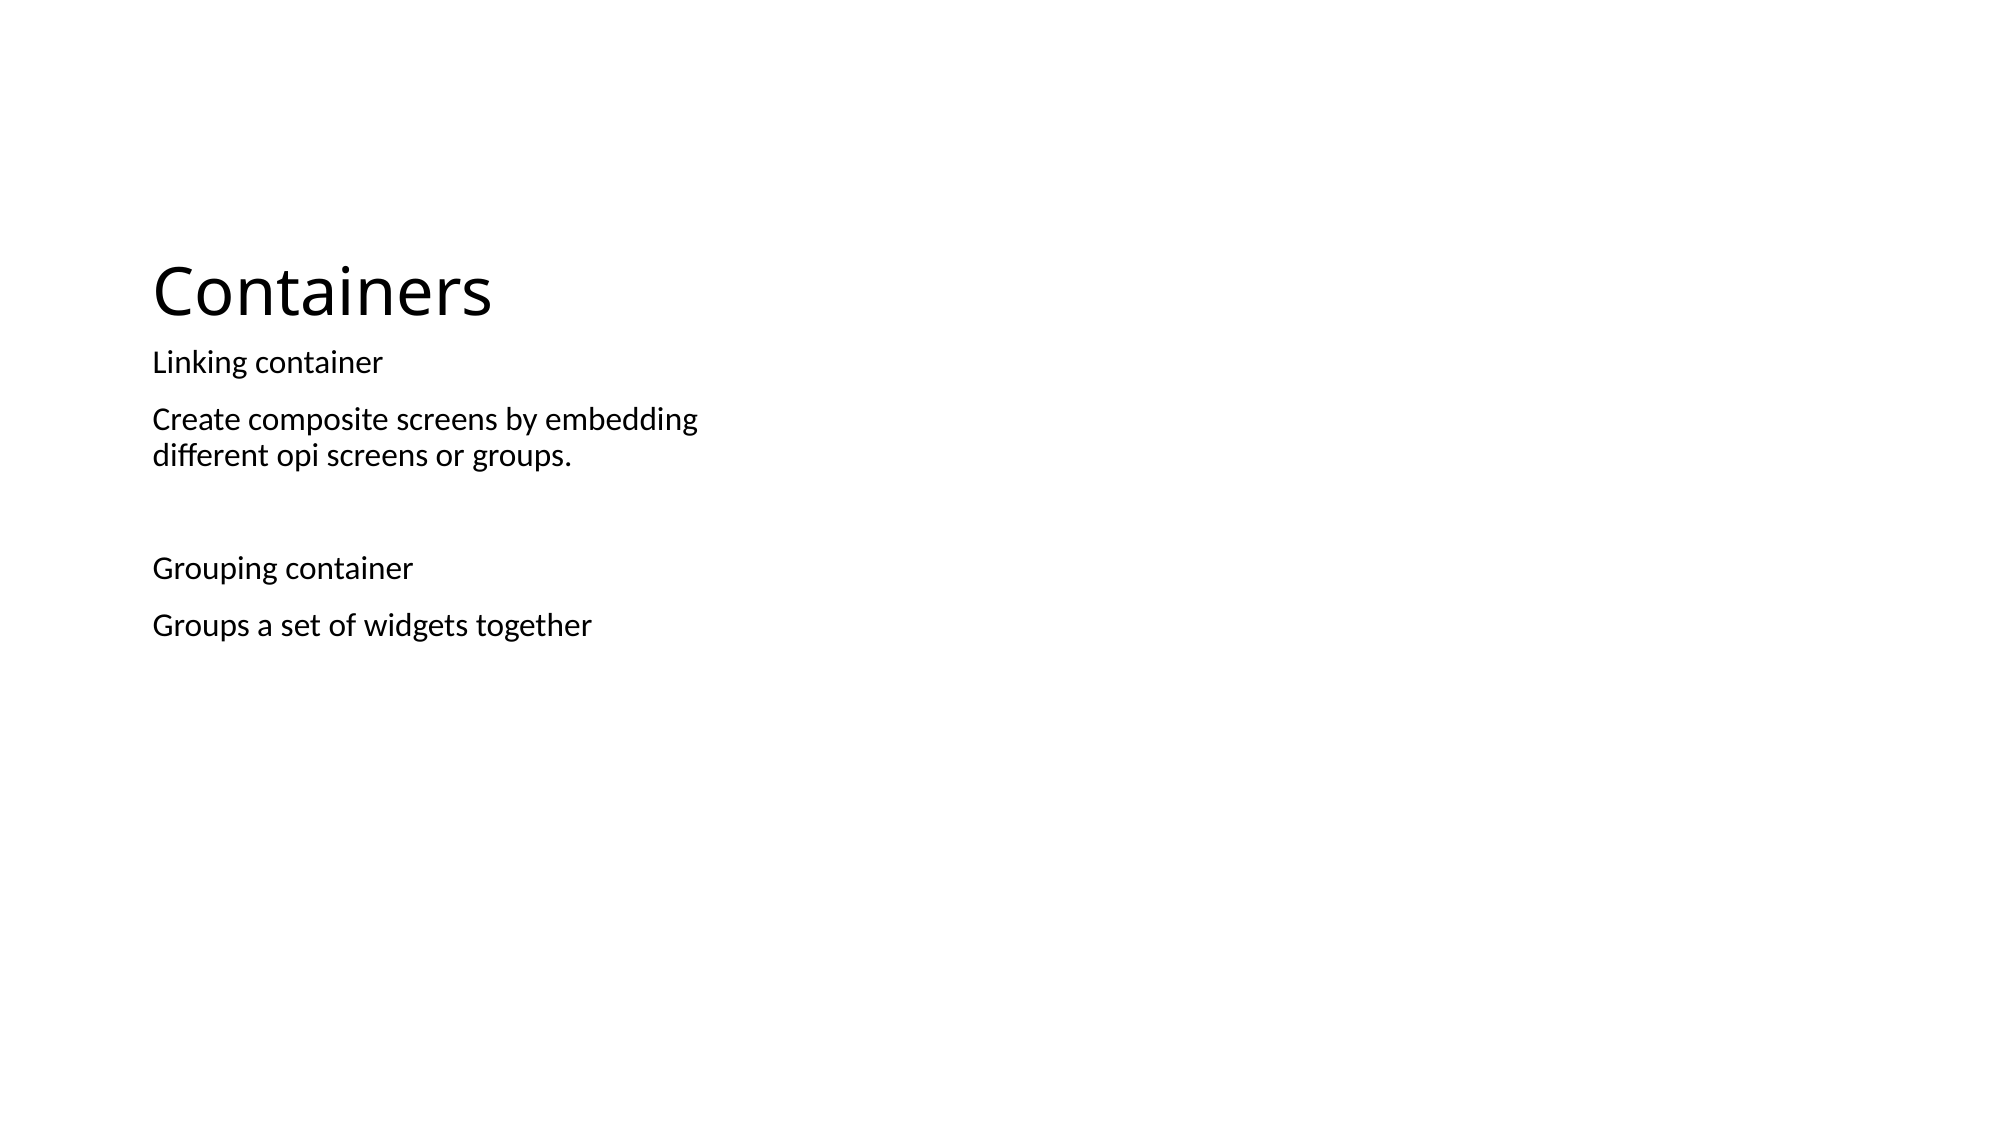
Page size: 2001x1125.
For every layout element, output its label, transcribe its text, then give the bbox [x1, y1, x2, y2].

title Containers [137, 75, 783, 337]
list Linking container Create composite screens by embedding different opi screens or groups. Grouping container Groups a set of widgets together [137, 337, 783, 963]
